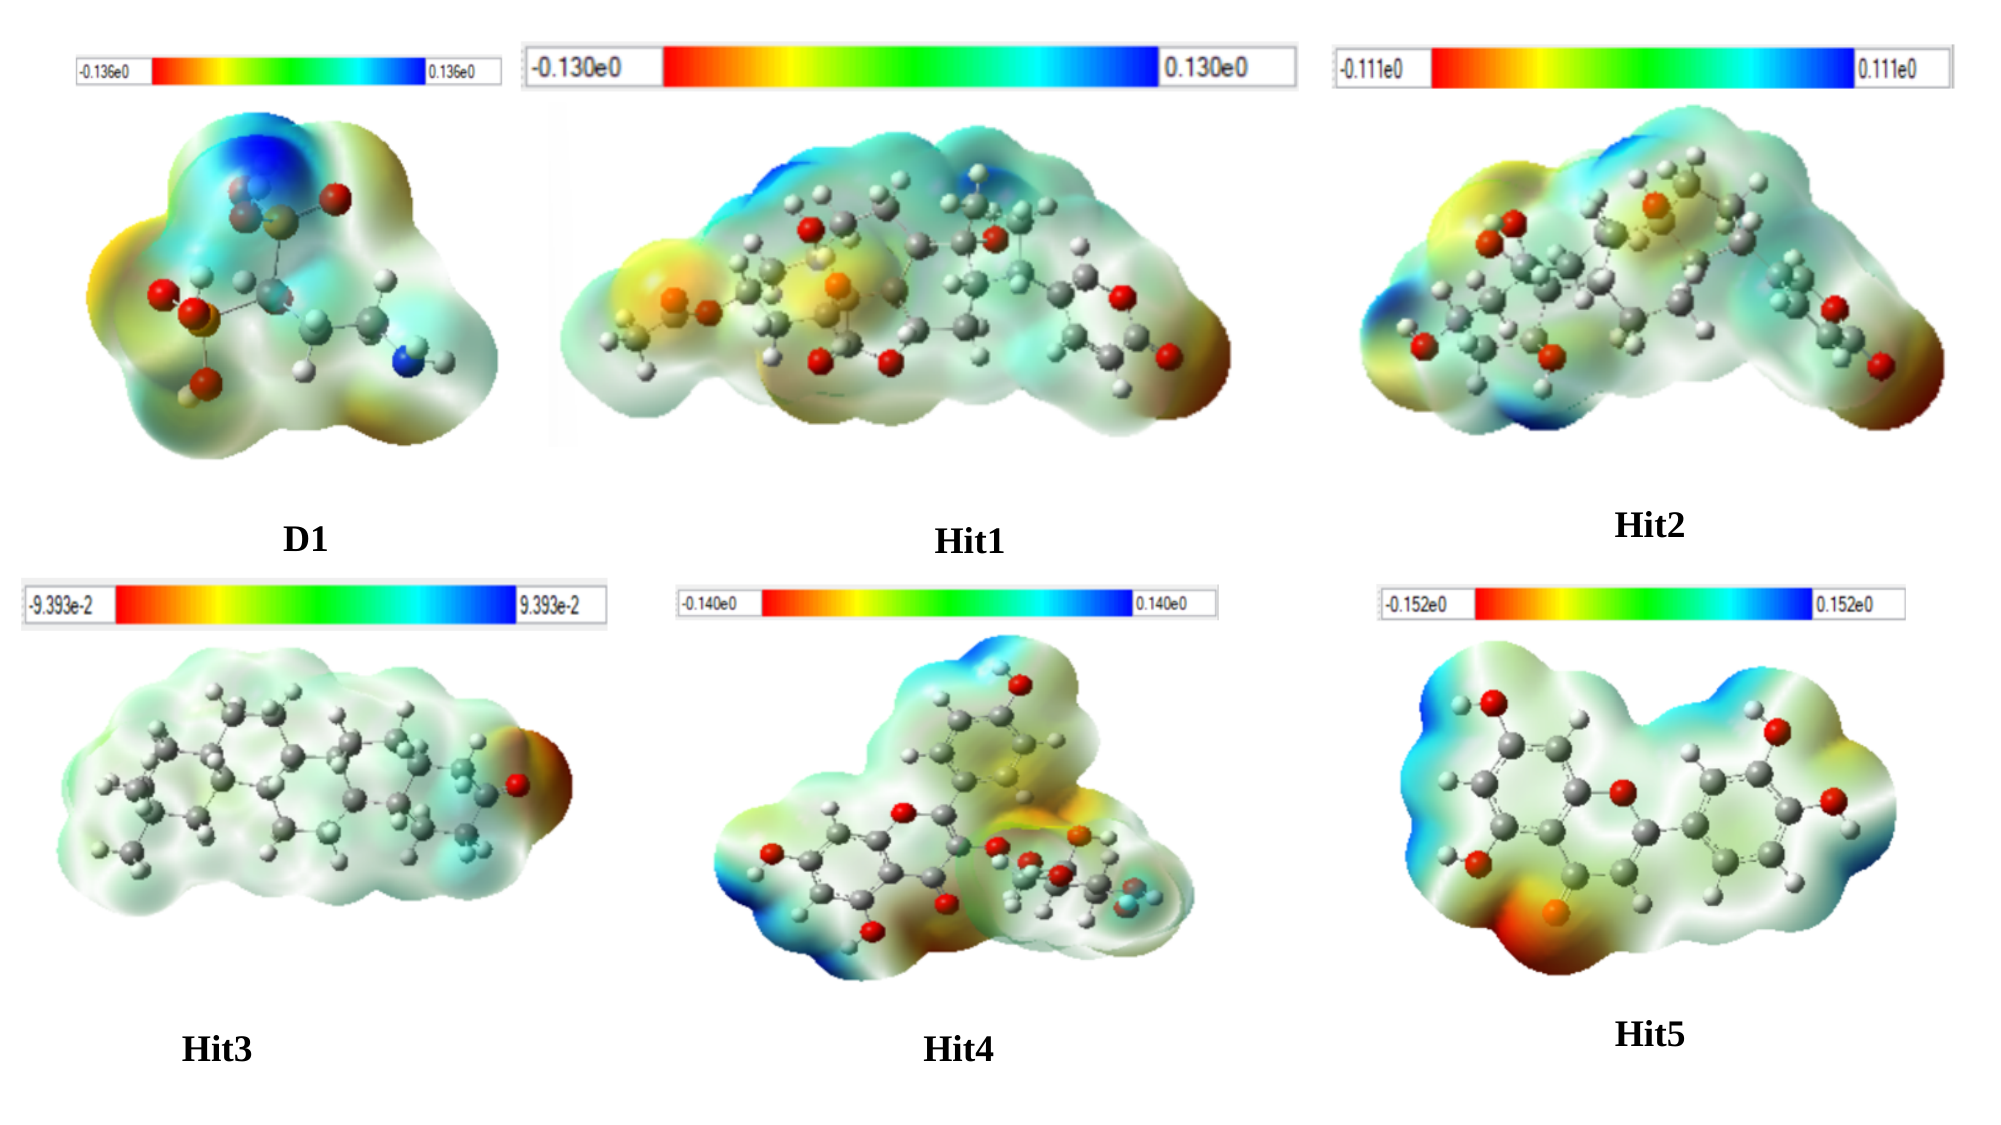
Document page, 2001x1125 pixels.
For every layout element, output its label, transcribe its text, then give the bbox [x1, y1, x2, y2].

text_box Hit3 [167, 1016, 323, 1077]
picture [1322, 26, 1965, 447]
text_box Hit5 [1599, 1002, 1796, 1062]
picture [1373, 576, 1914, 979]
text_box Hit4 [908, 1016, 1049, 1077]
text_box Hit2 [1599, 492, 1823, 553]
text_box Hit1 [919, 508, 1038, 568]
text_box D1 [268, 506, 396, 562]
picture [673, 568, 1224, 987]
picture [20, 562, 615, 929]
picture [71, 4, 1299, 469]
